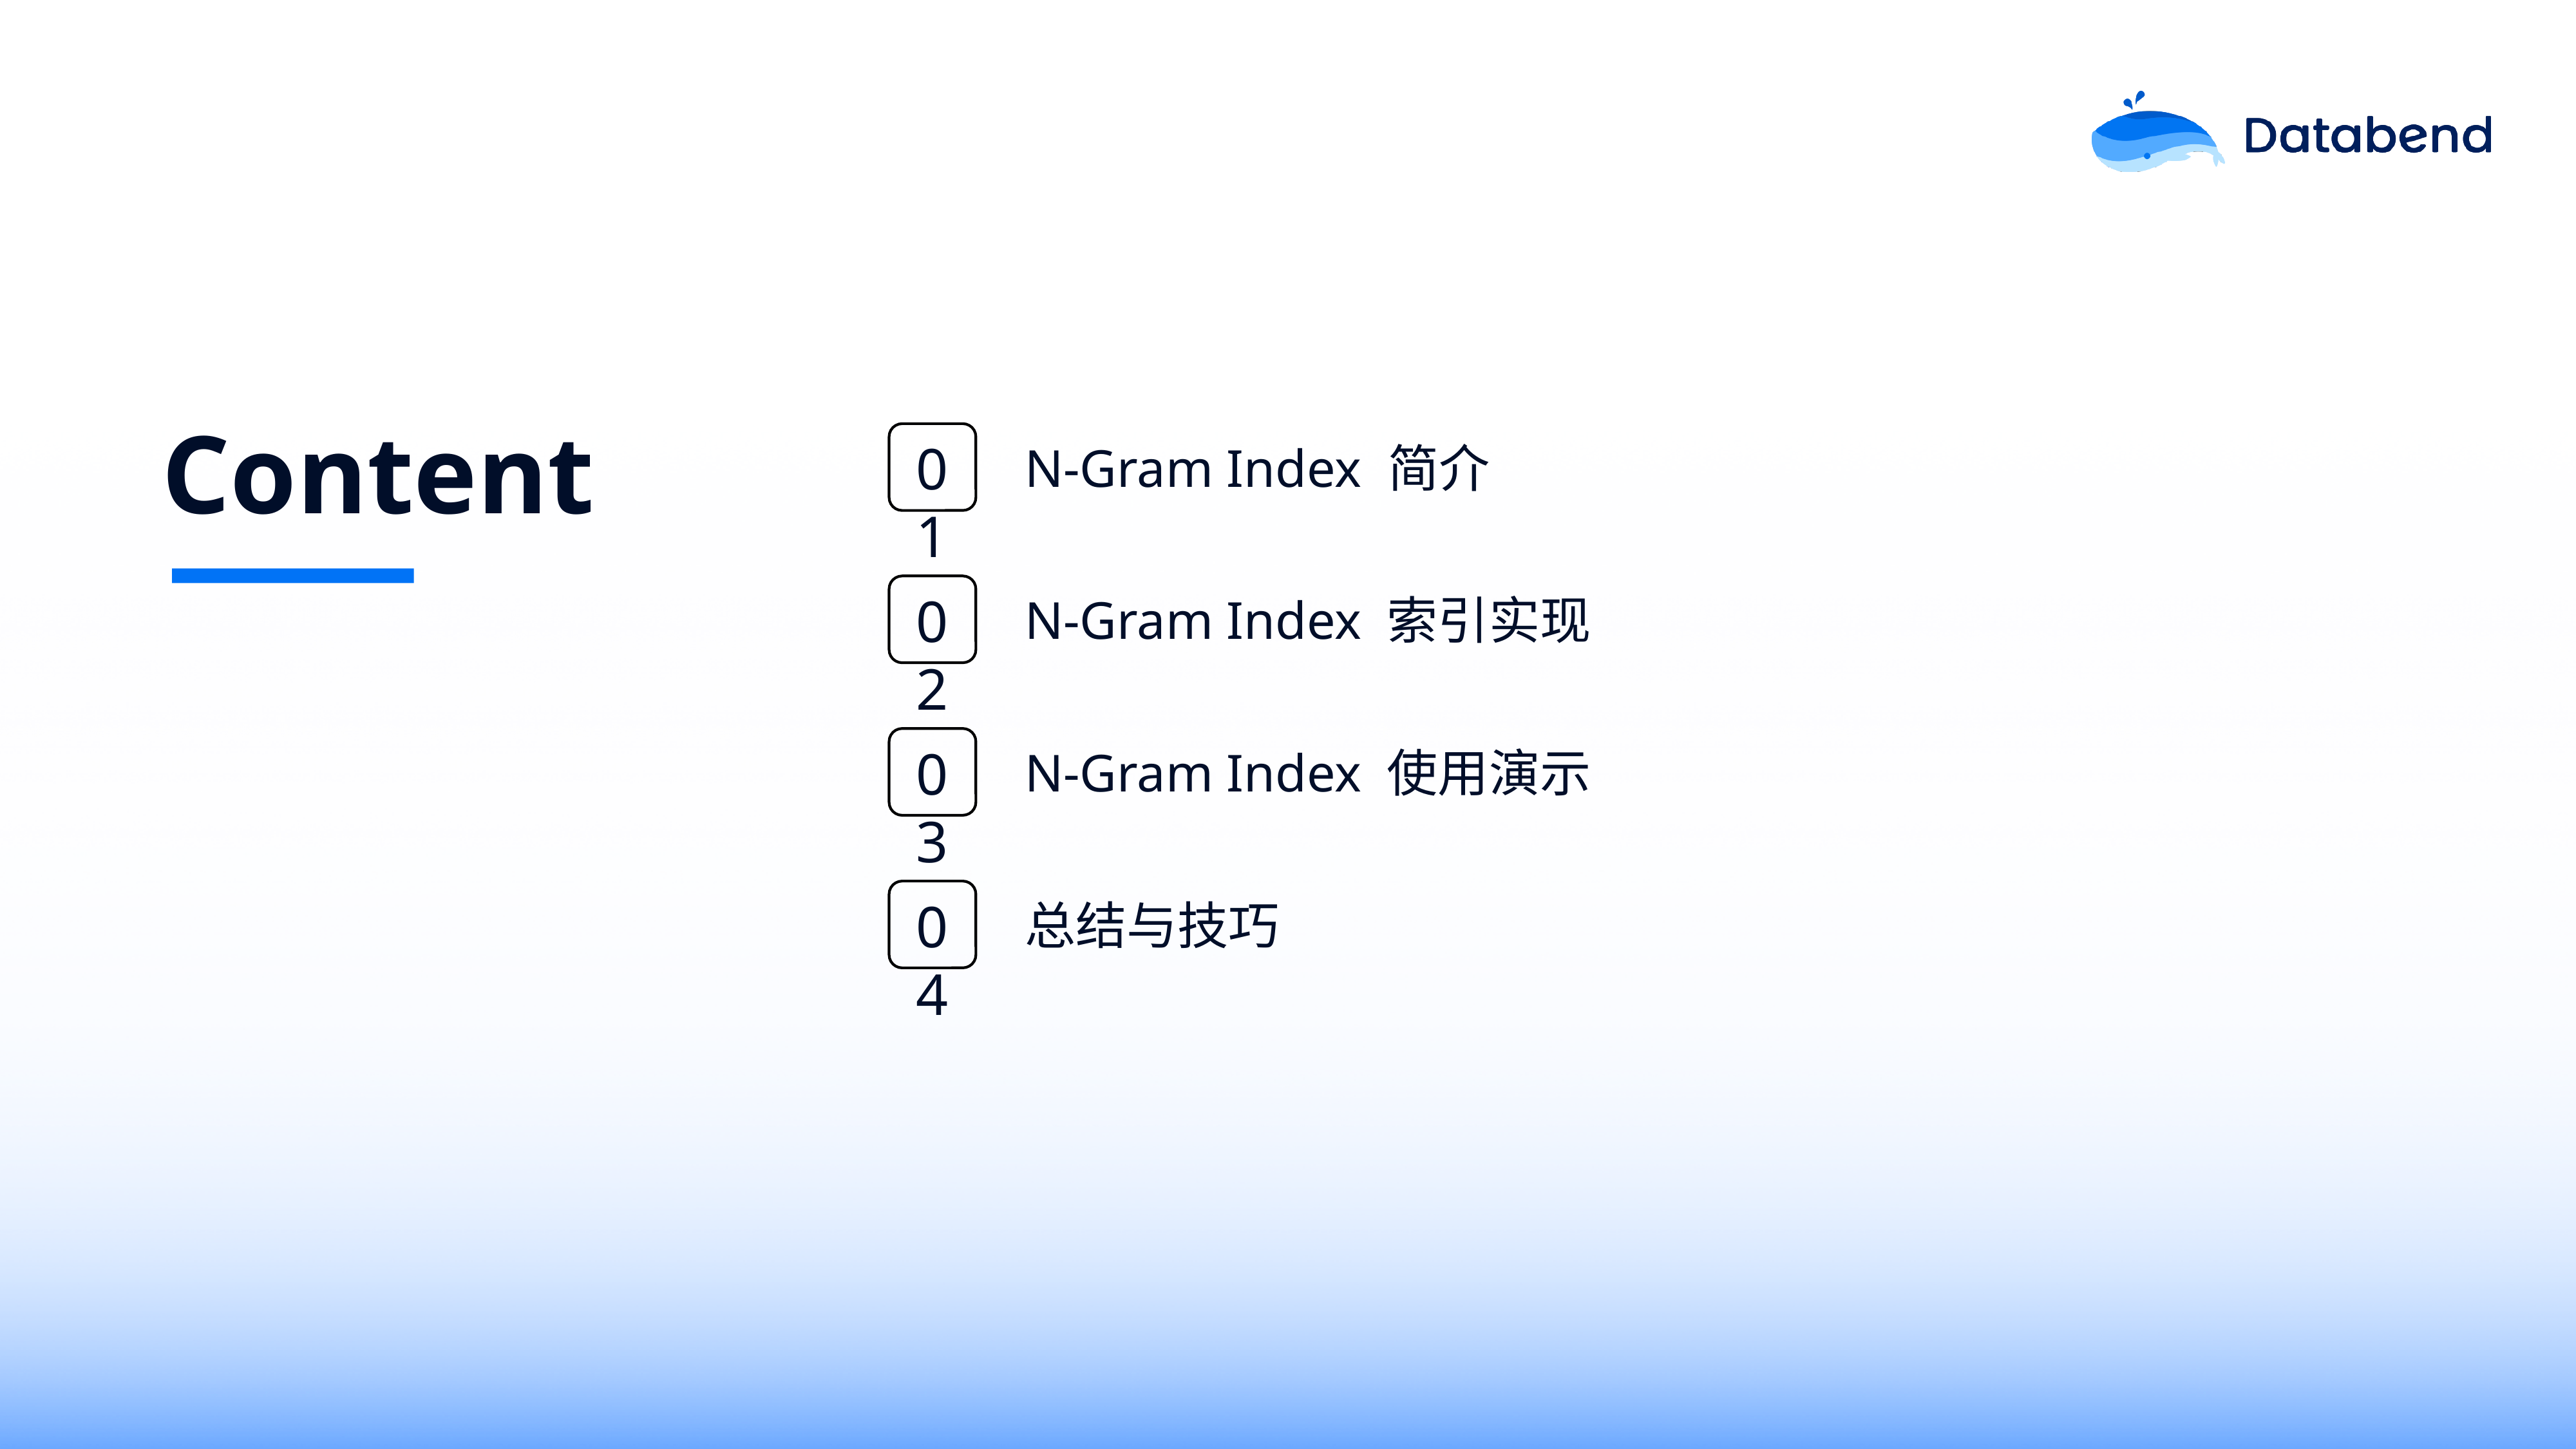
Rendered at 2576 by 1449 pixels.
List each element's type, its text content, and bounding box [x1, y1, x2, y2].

text_box 总结与技巧 [1019, 888, 1827, 989]
text_box [889, 728, 976, 815]
text_box 04 [900, 891, 965, 1027]
text_box [889, 423, 976, 511]
text_box [889, 881, 976, 968]
text_box Content [157, 401, 628, 540]
text_box N-Gram Index 使用演示 [1019, 735, 1827, 837]
text_box N-Gram Index 简介 [1019, 431, 1827, 532]
text_box 02 [900, 585, 965, 721]
text_box 01 [900, 433, 965, 569]
text_box [0, 0, 2576, 1449]
text_box N-Gram Index 索引实现 [1019, 583, 1827, 684]
text_box 03 [900, 738, 965, 874]
text_box [172, 568, 414, 583]
picture [2092, 91, 2491, 172]
text_box [889, 576, 976, 663]
